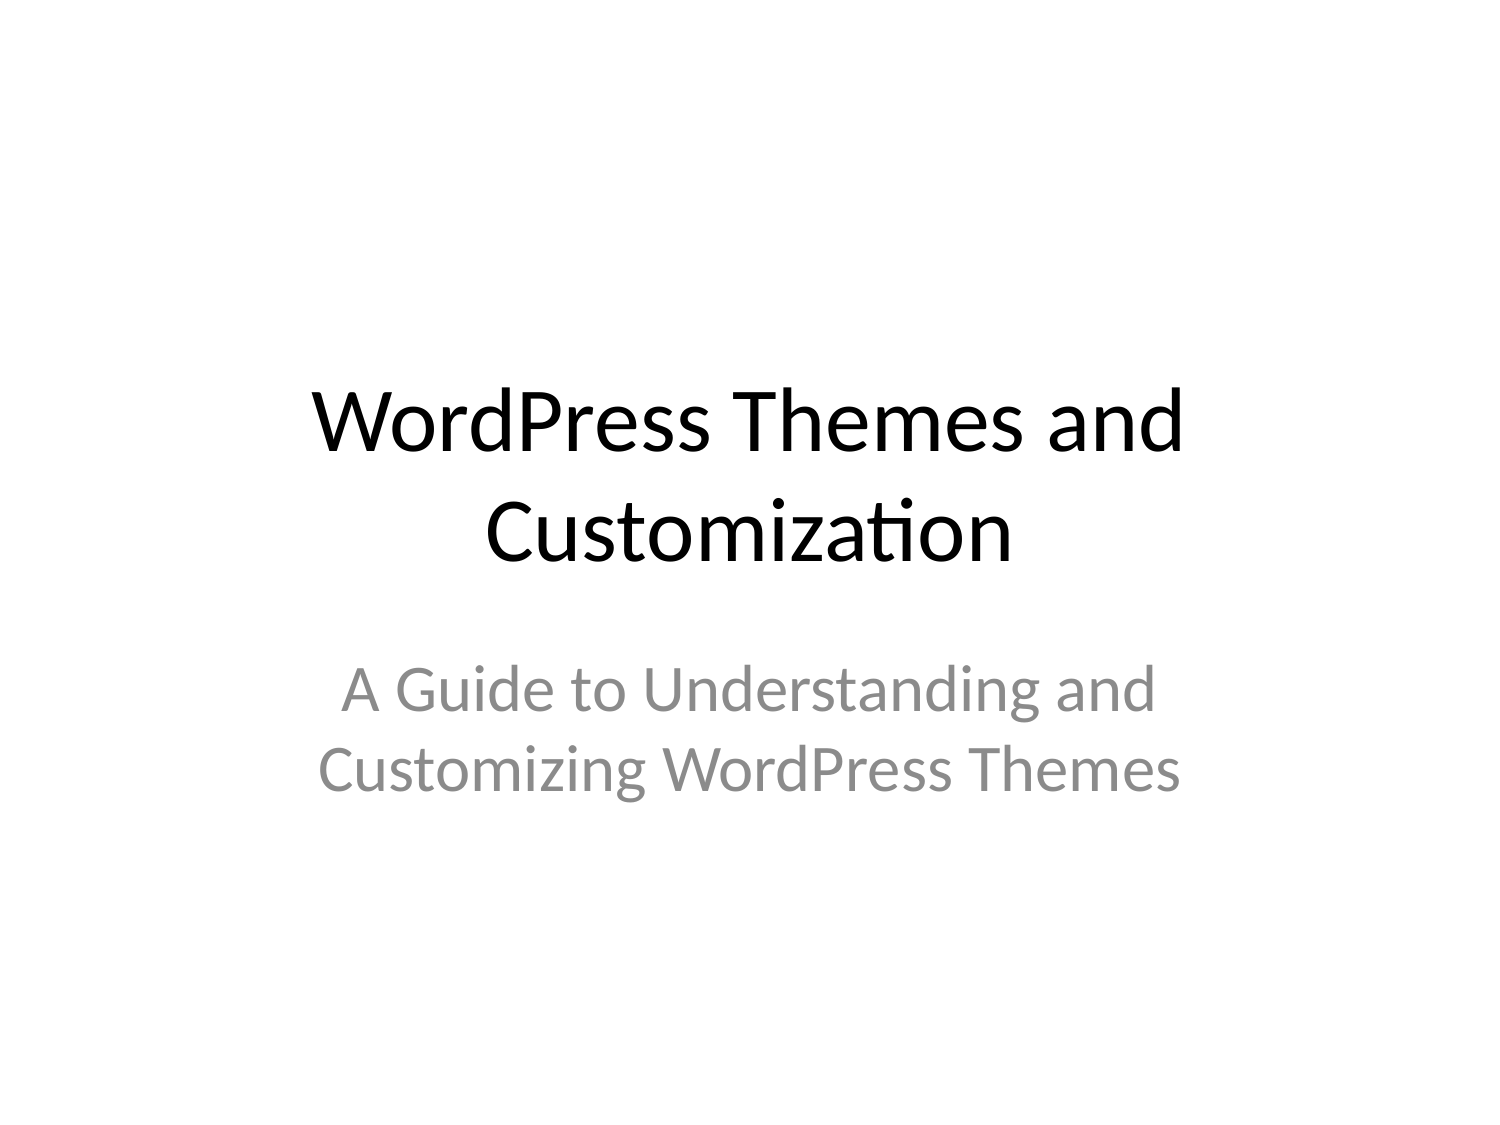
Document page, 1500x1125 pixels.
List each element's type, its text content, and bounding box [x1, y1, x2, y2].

title WordPress Themes and Customization [112, 349, 1388, 591]
subtitle A Guide to Understanding and Customizing WordPress Themes [225, 637, 1275, 925]
